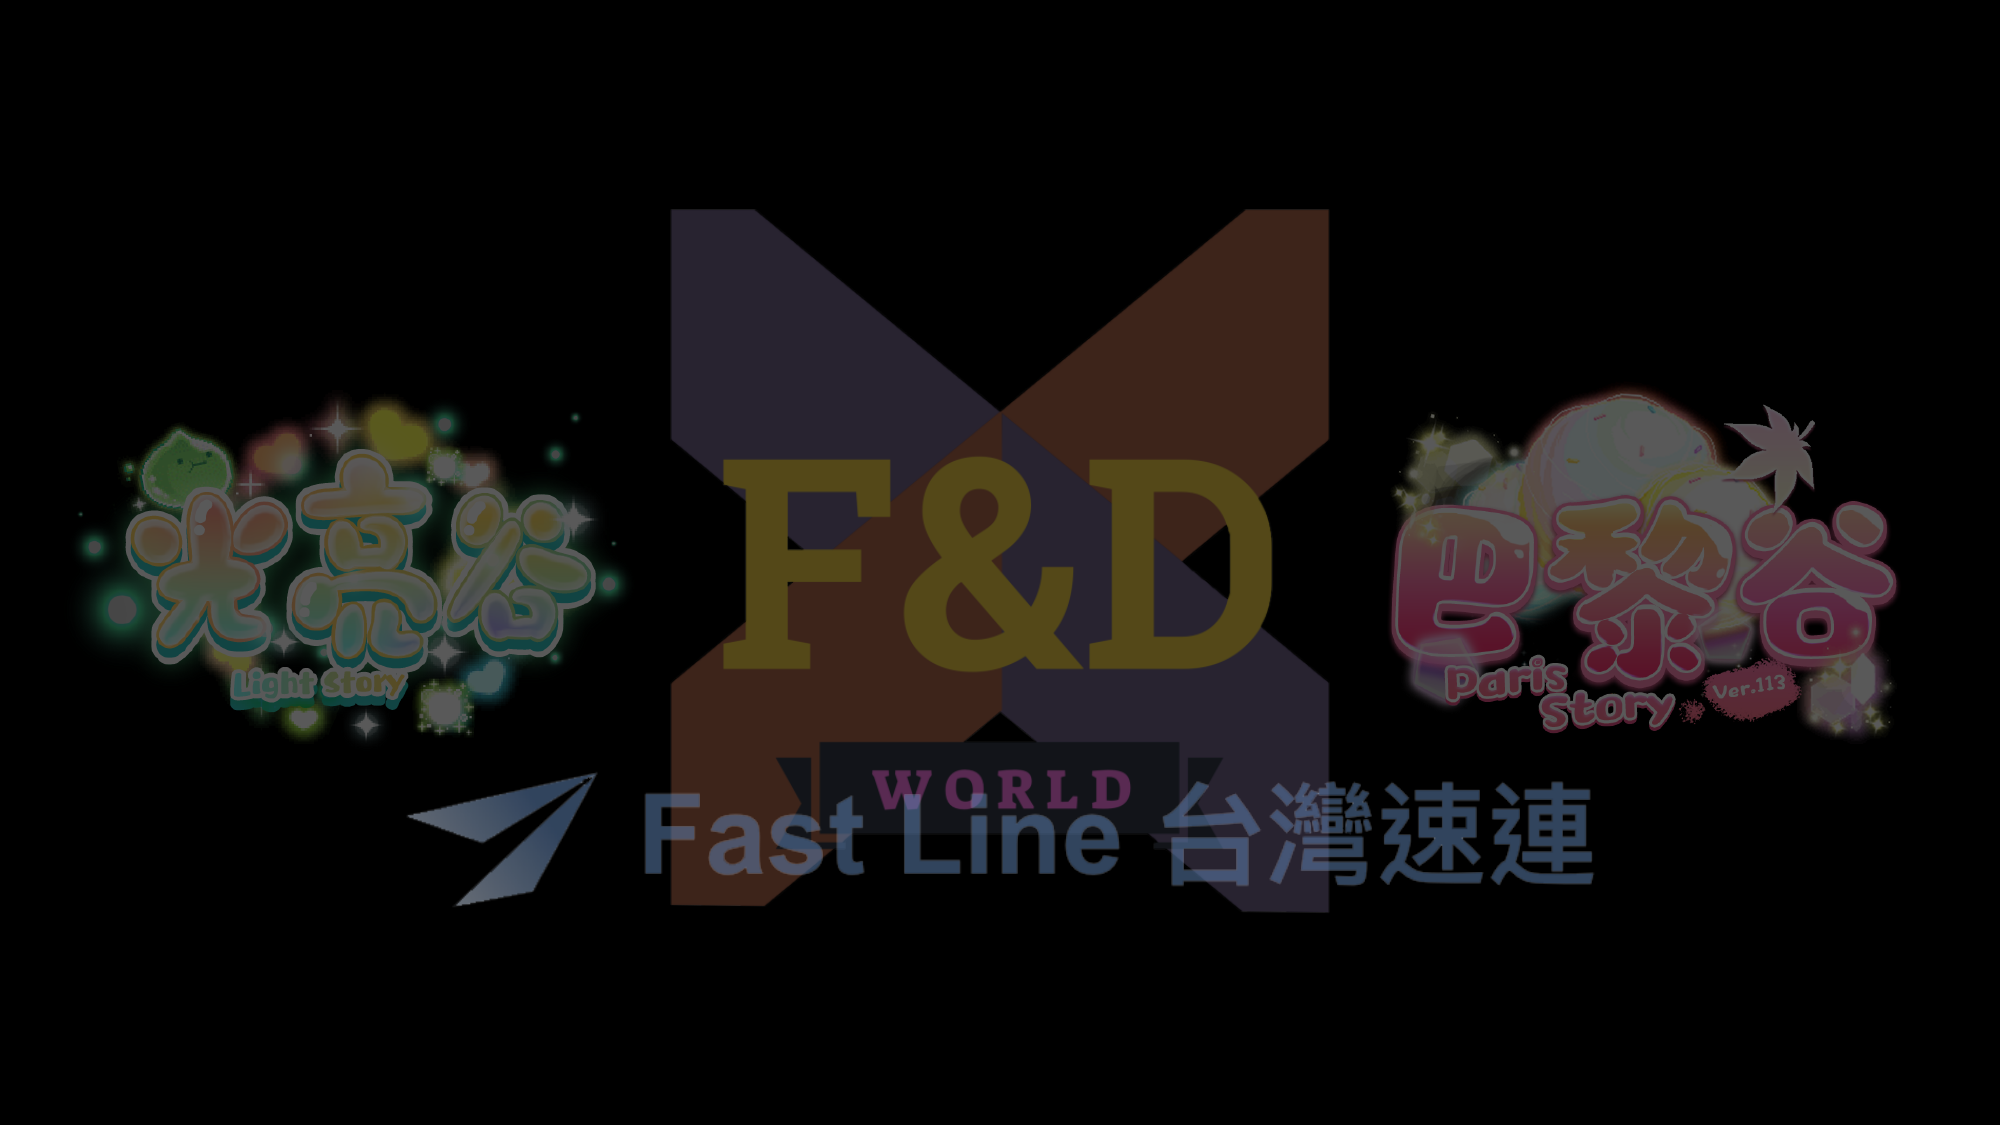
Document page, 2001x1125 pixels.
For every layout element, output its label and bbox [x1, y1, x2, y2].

picture [48, 119, 1952, 1006]
